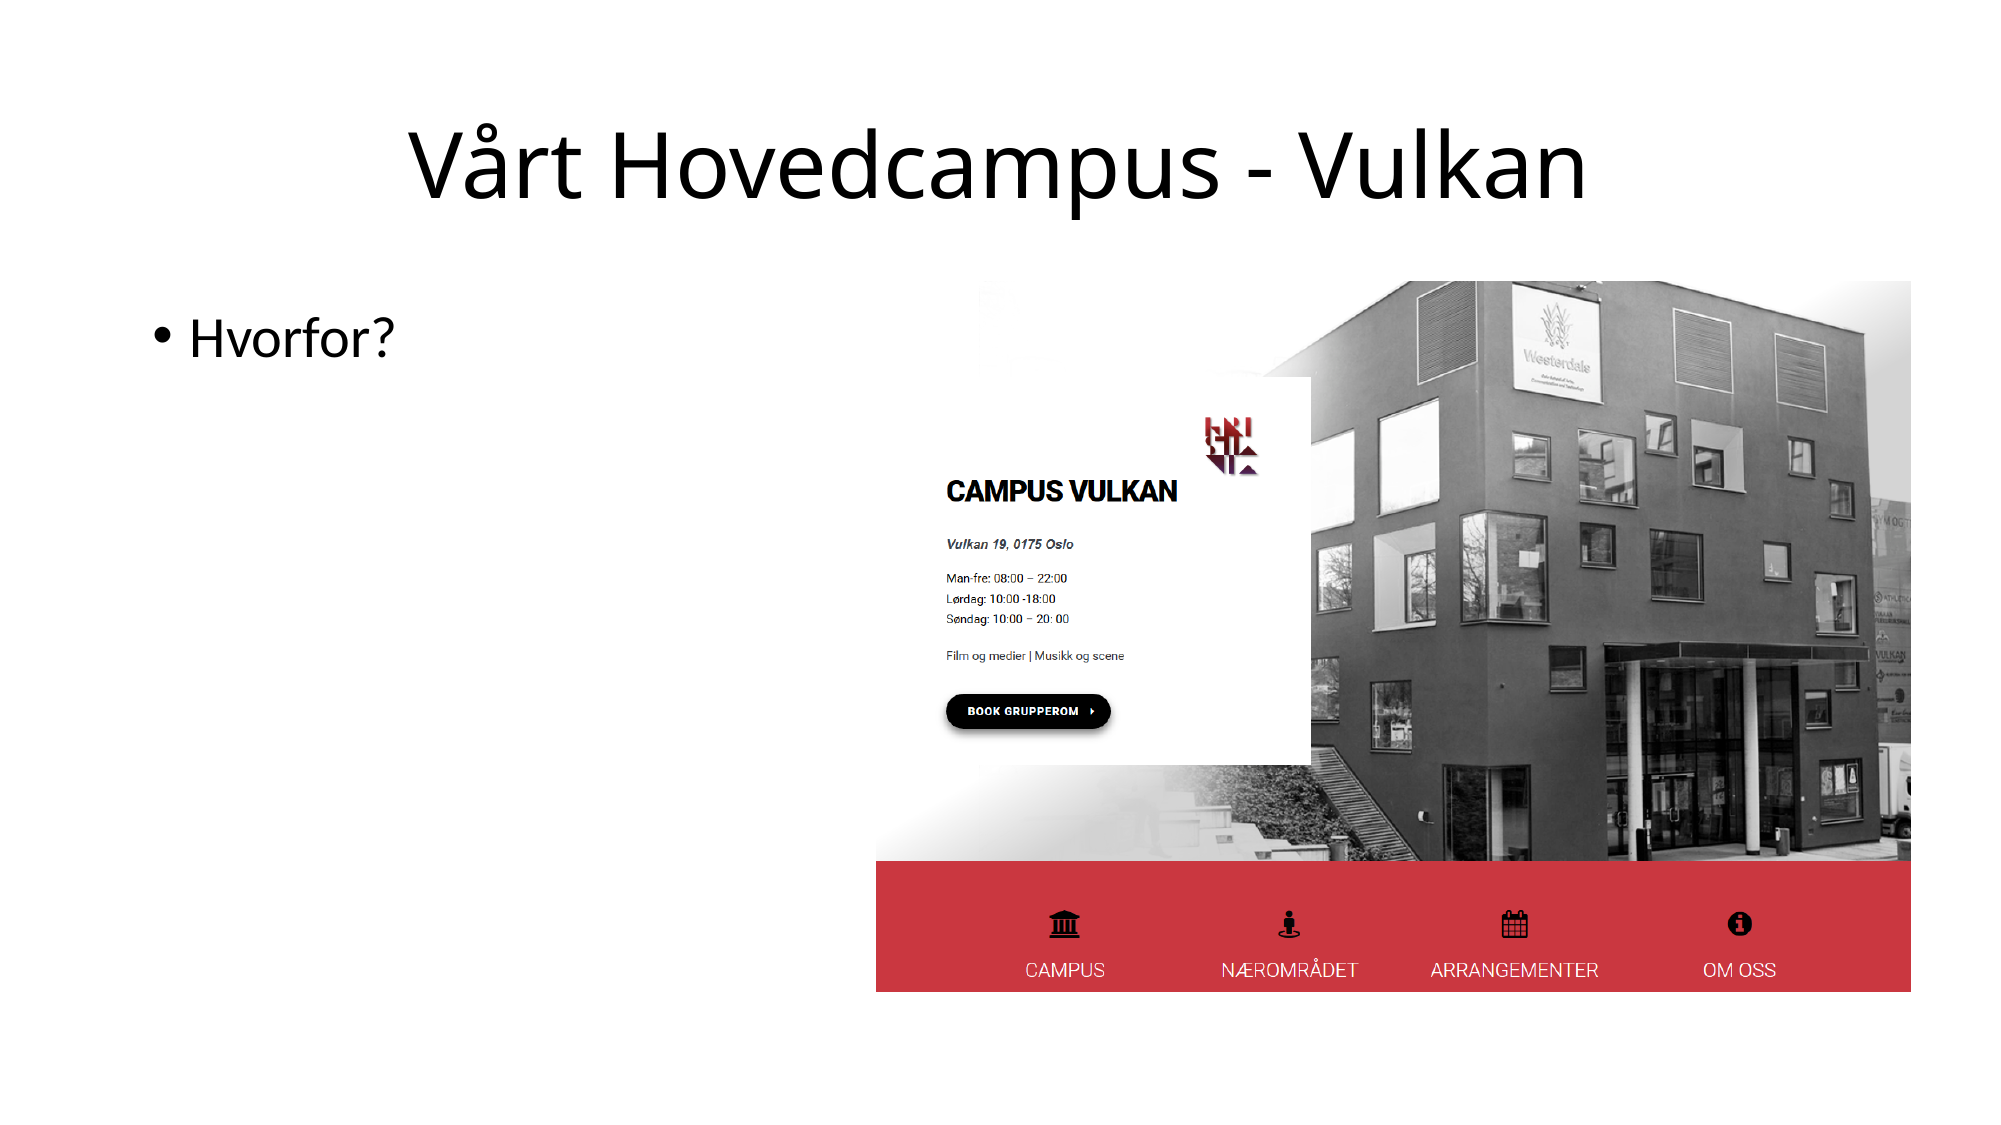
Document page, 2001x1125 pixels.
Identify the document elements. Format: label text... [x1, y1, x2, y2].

list Hvorfor? [137, 299, 1863, 1014]
title Vårt Hovedcampus - Vulkan [137, 59, 1863, 278]
picture [875, 277, 1911, 992]
